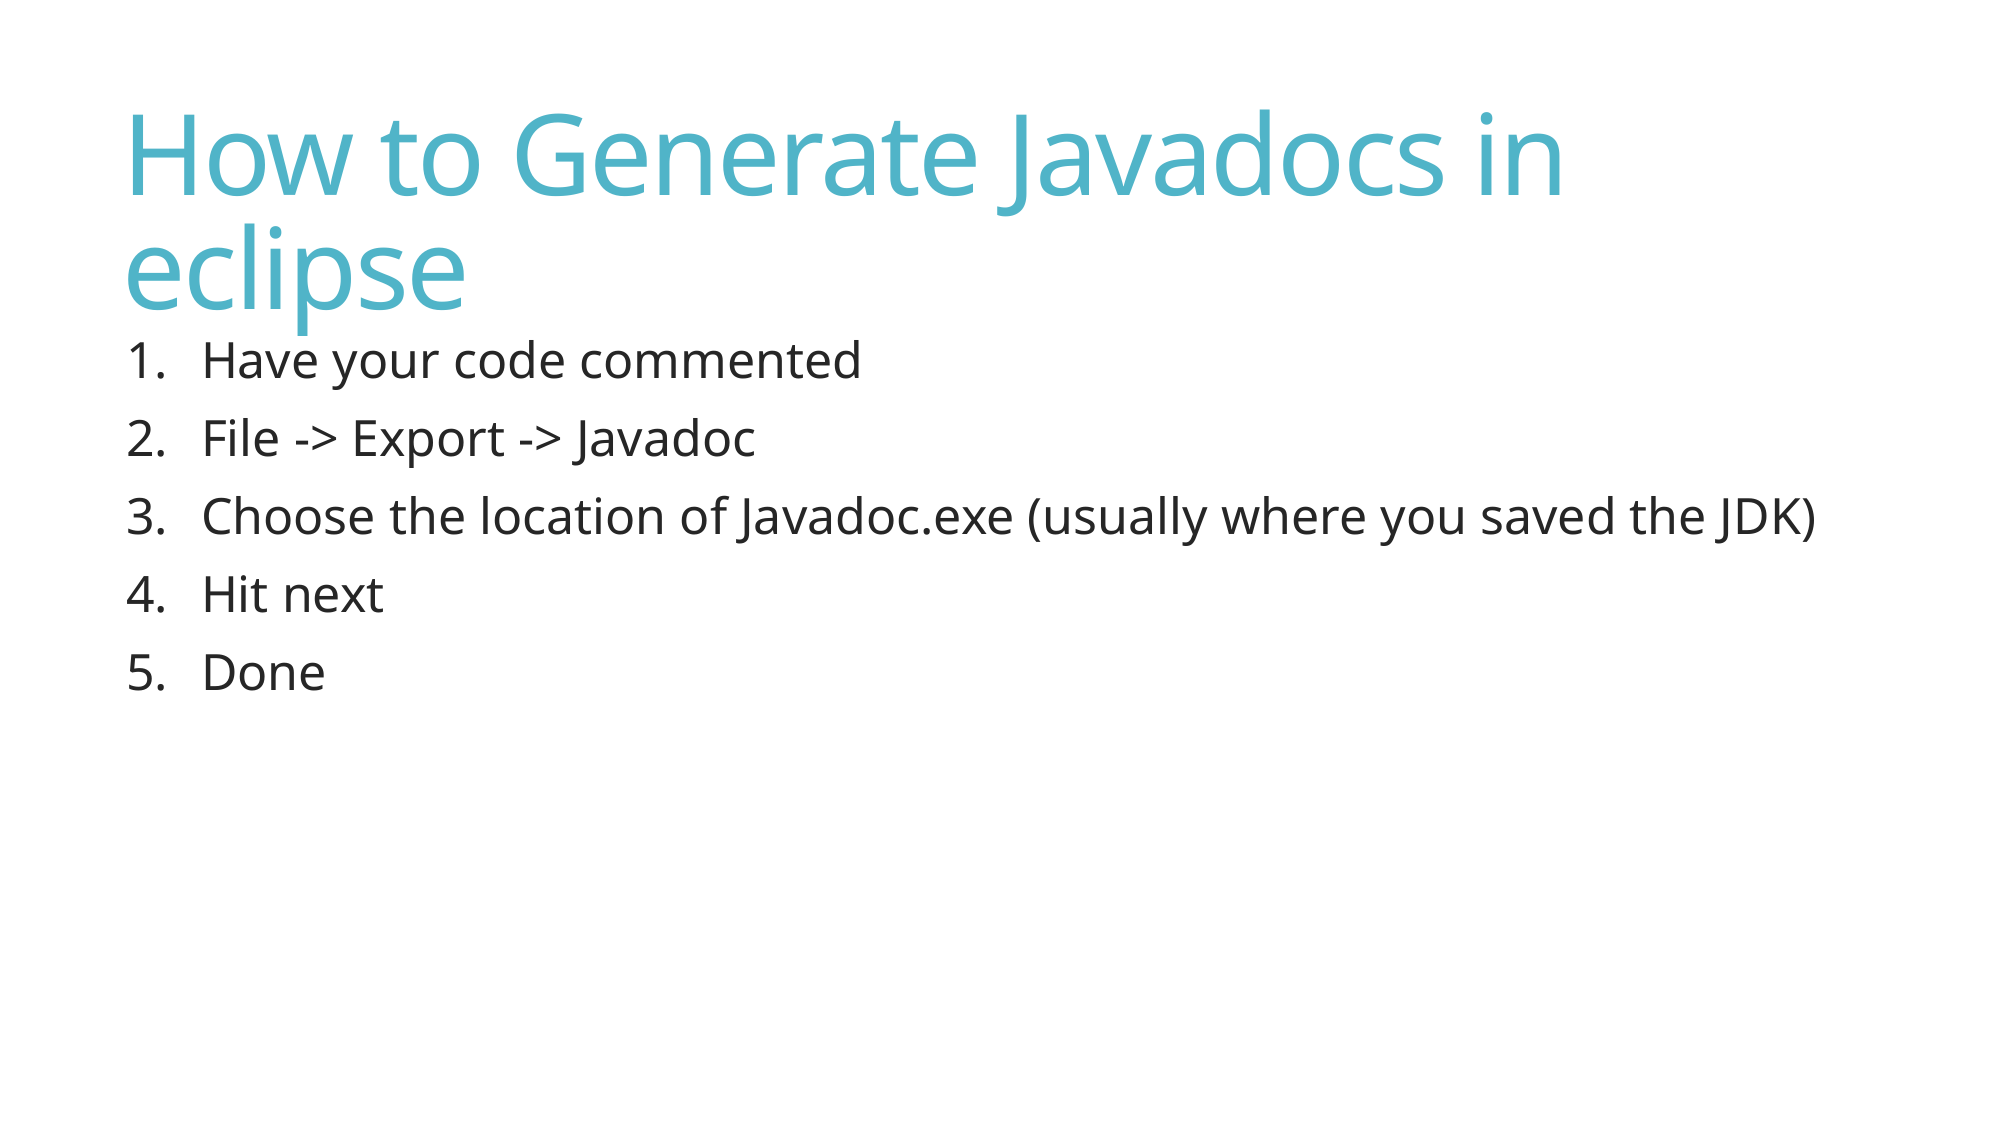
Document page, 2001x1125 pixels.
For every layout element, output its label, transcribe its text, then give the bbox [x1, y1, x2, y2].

title How to Generate Javadocs in eclipse [107, 81, 1875, 354]
list Have your code commented File -> Export -> Javadoc Choose the location of Javadoc.exe (usually where you saved the JDK) Hit next Done [111, 329, 1876, 948]
